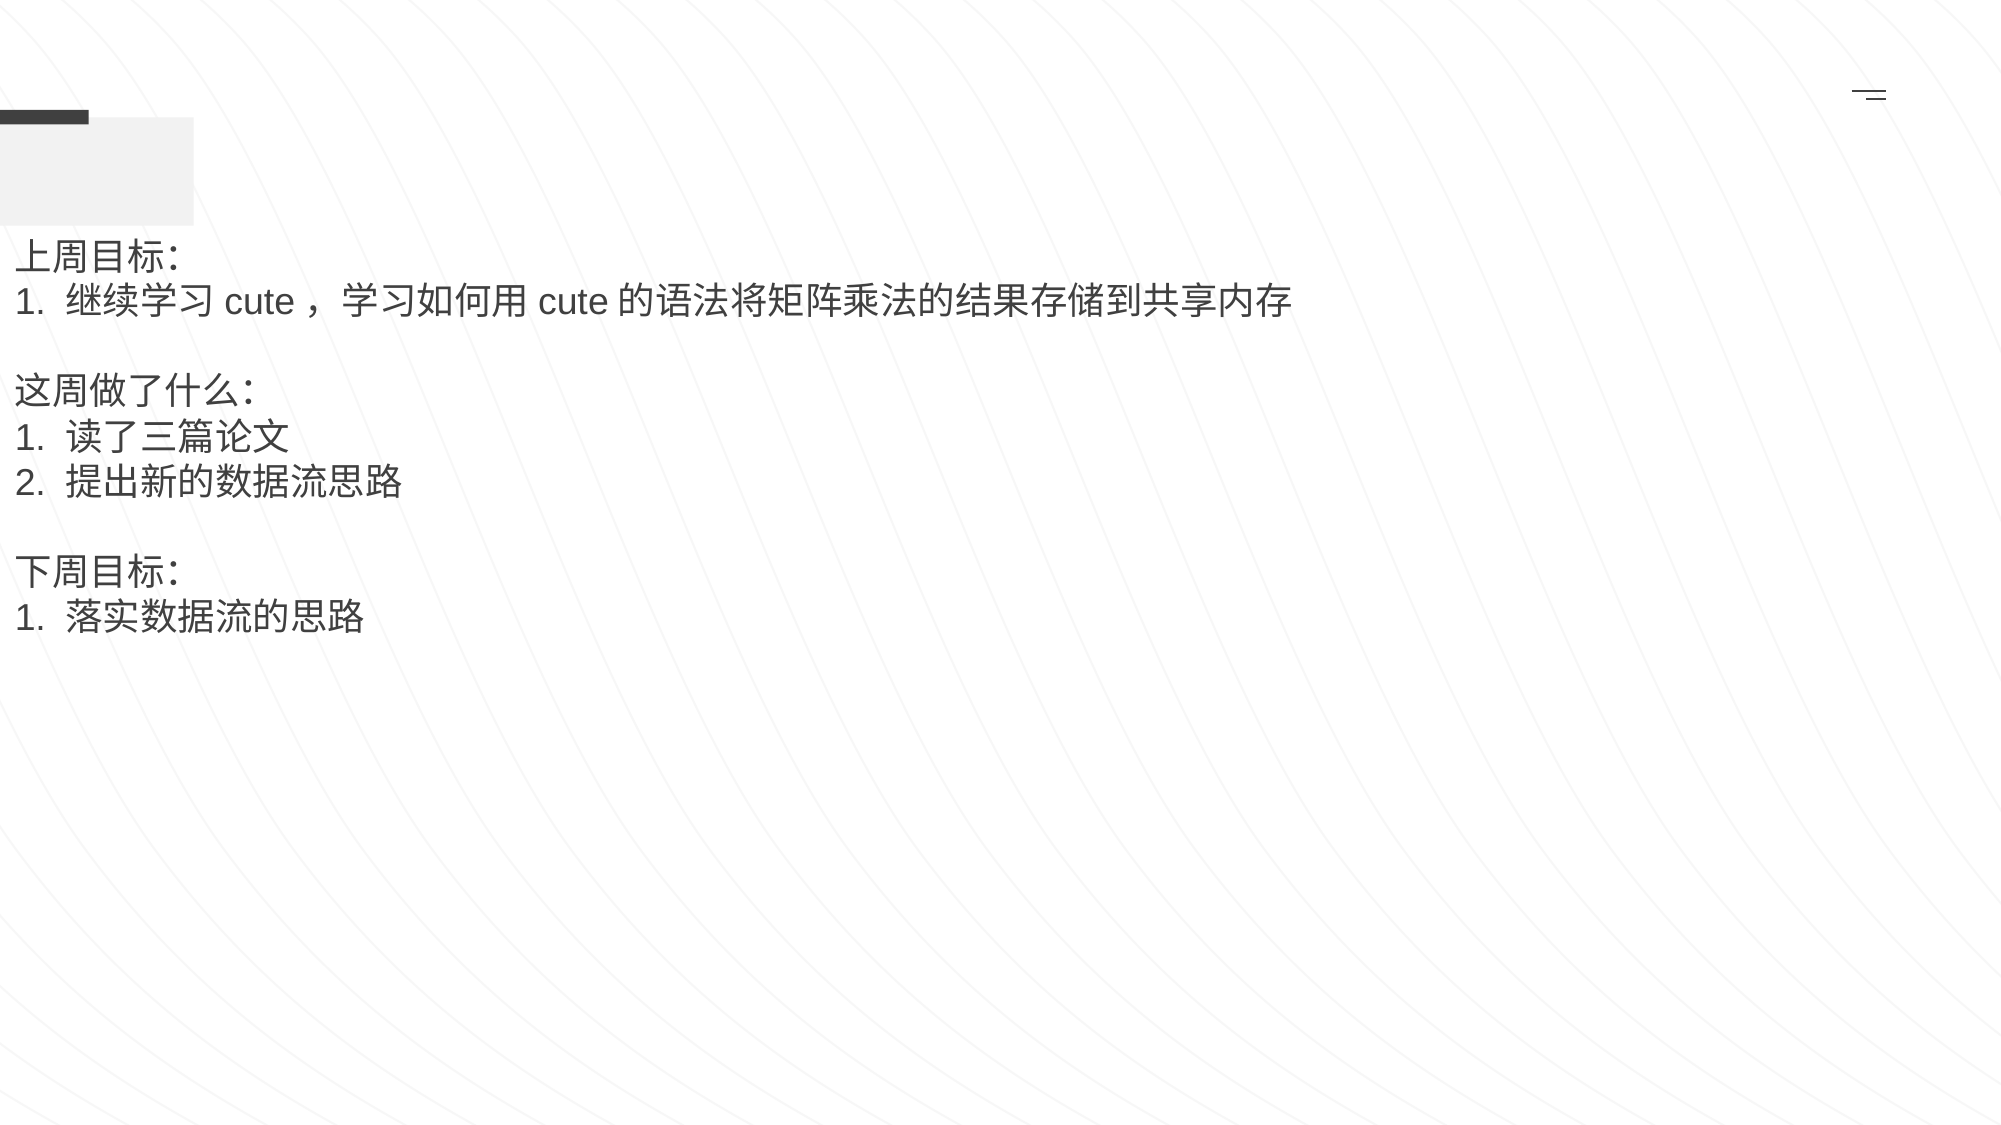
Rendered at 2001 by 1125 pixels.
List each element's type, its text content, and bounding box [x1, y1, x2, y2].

text_box 上周目标： 1. 继续学习cute，学习如何用cute的语法将矩阵乘法的结果存储到共享内存 这周做了什么： 1. 读了三篇论文 2. 提出新的数据流思路 下周目标： 1. 落实数据流的思路 [0, 225, 1500, 645]
